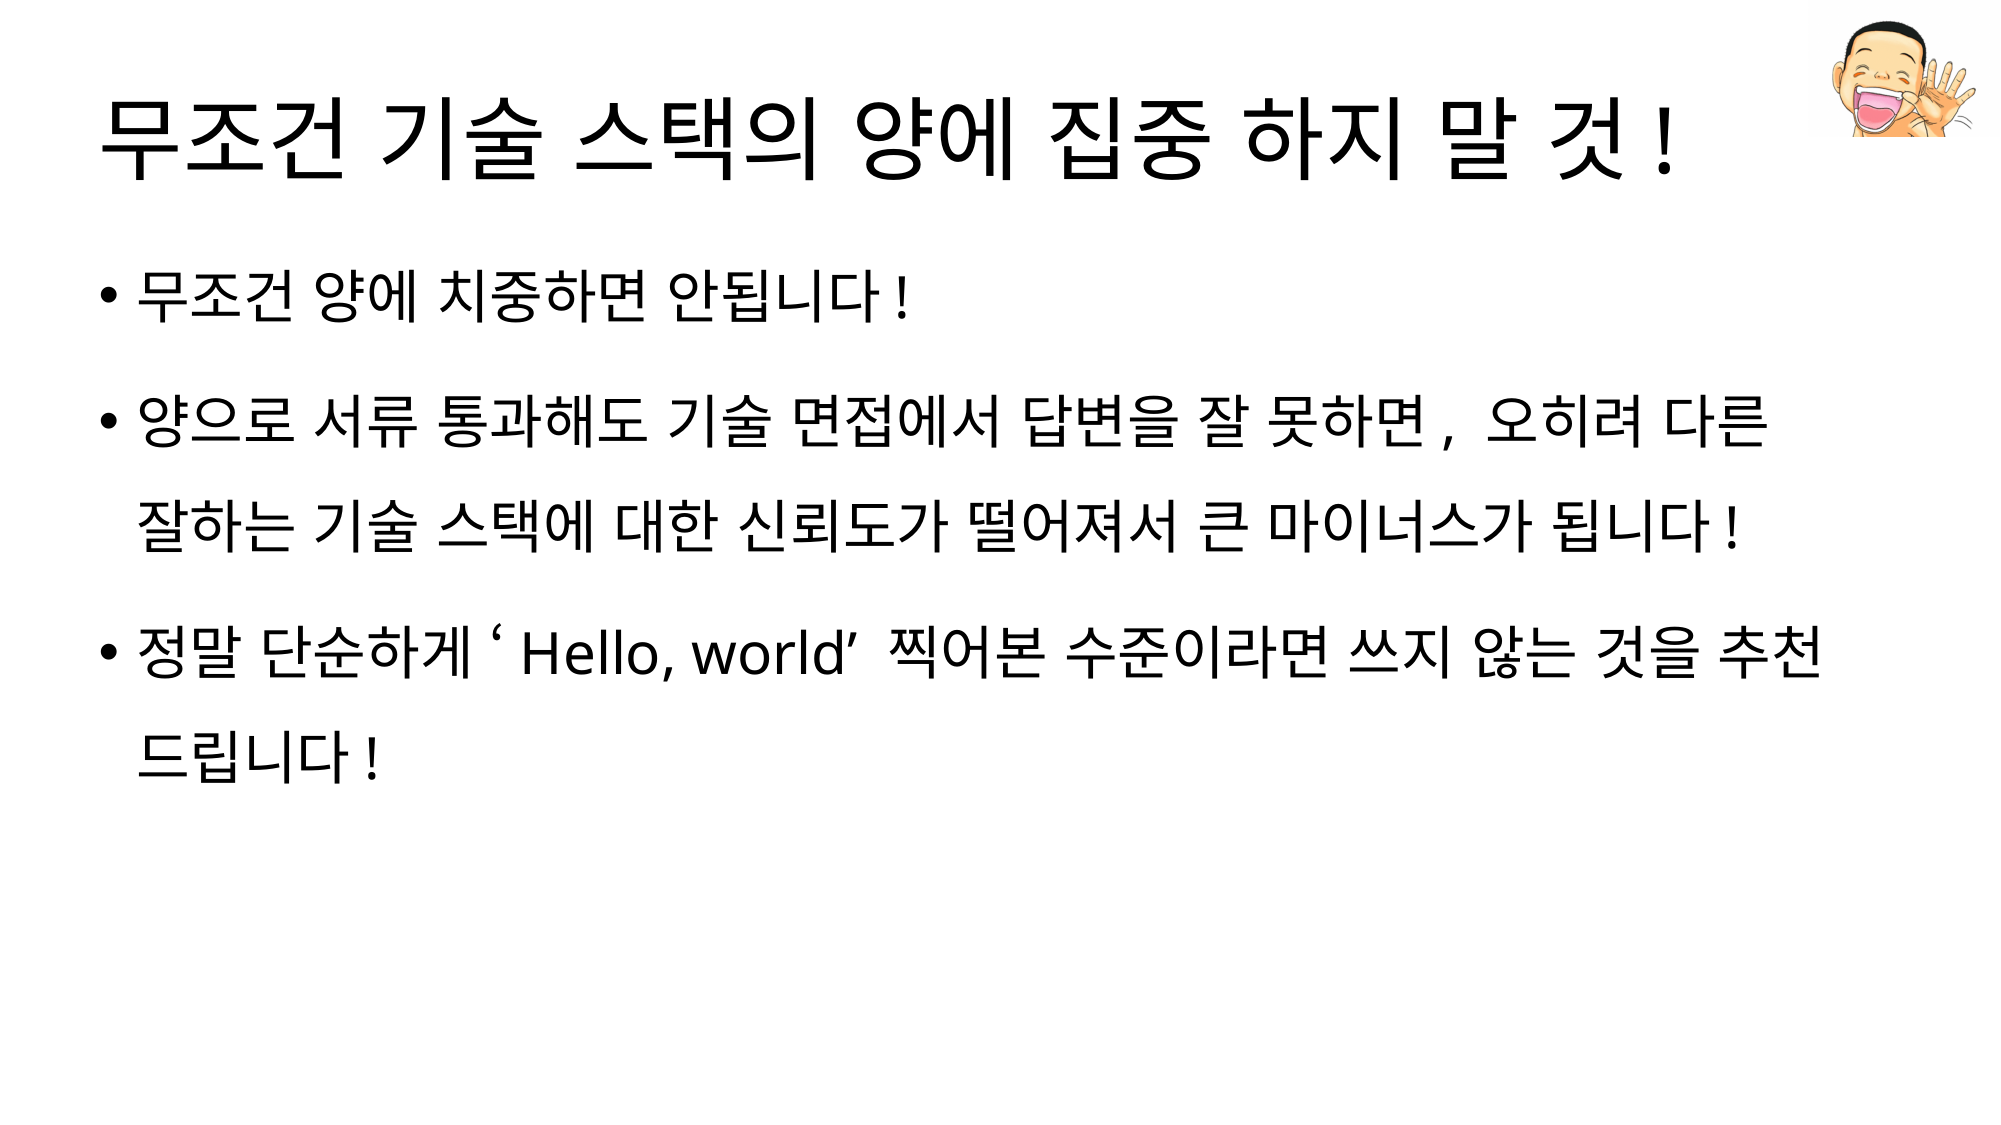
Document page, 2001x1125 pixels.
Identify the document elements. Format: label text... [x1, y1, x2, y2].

title 무조건 기술 스택의 양에 집중 하지 말 것! [83, 0, 1931, 218]
picture [1931, 0, 2000, 137]
list 무조건 양에 치중하면 안됩니다! 양으로 서류 통과해도 기술 면접에서 답변을 잘 못하면, 오히려 다른 잘하는 기술 스택에 대한 신뢰도가 떨어져서 큰 마이너스가 됩니다! 정말 단순하게 ‘Hello, world’ 찍어본 수준이라면 쓰지 않는 것을 추천 드립니다! [83, 217, 1855, 1125]
